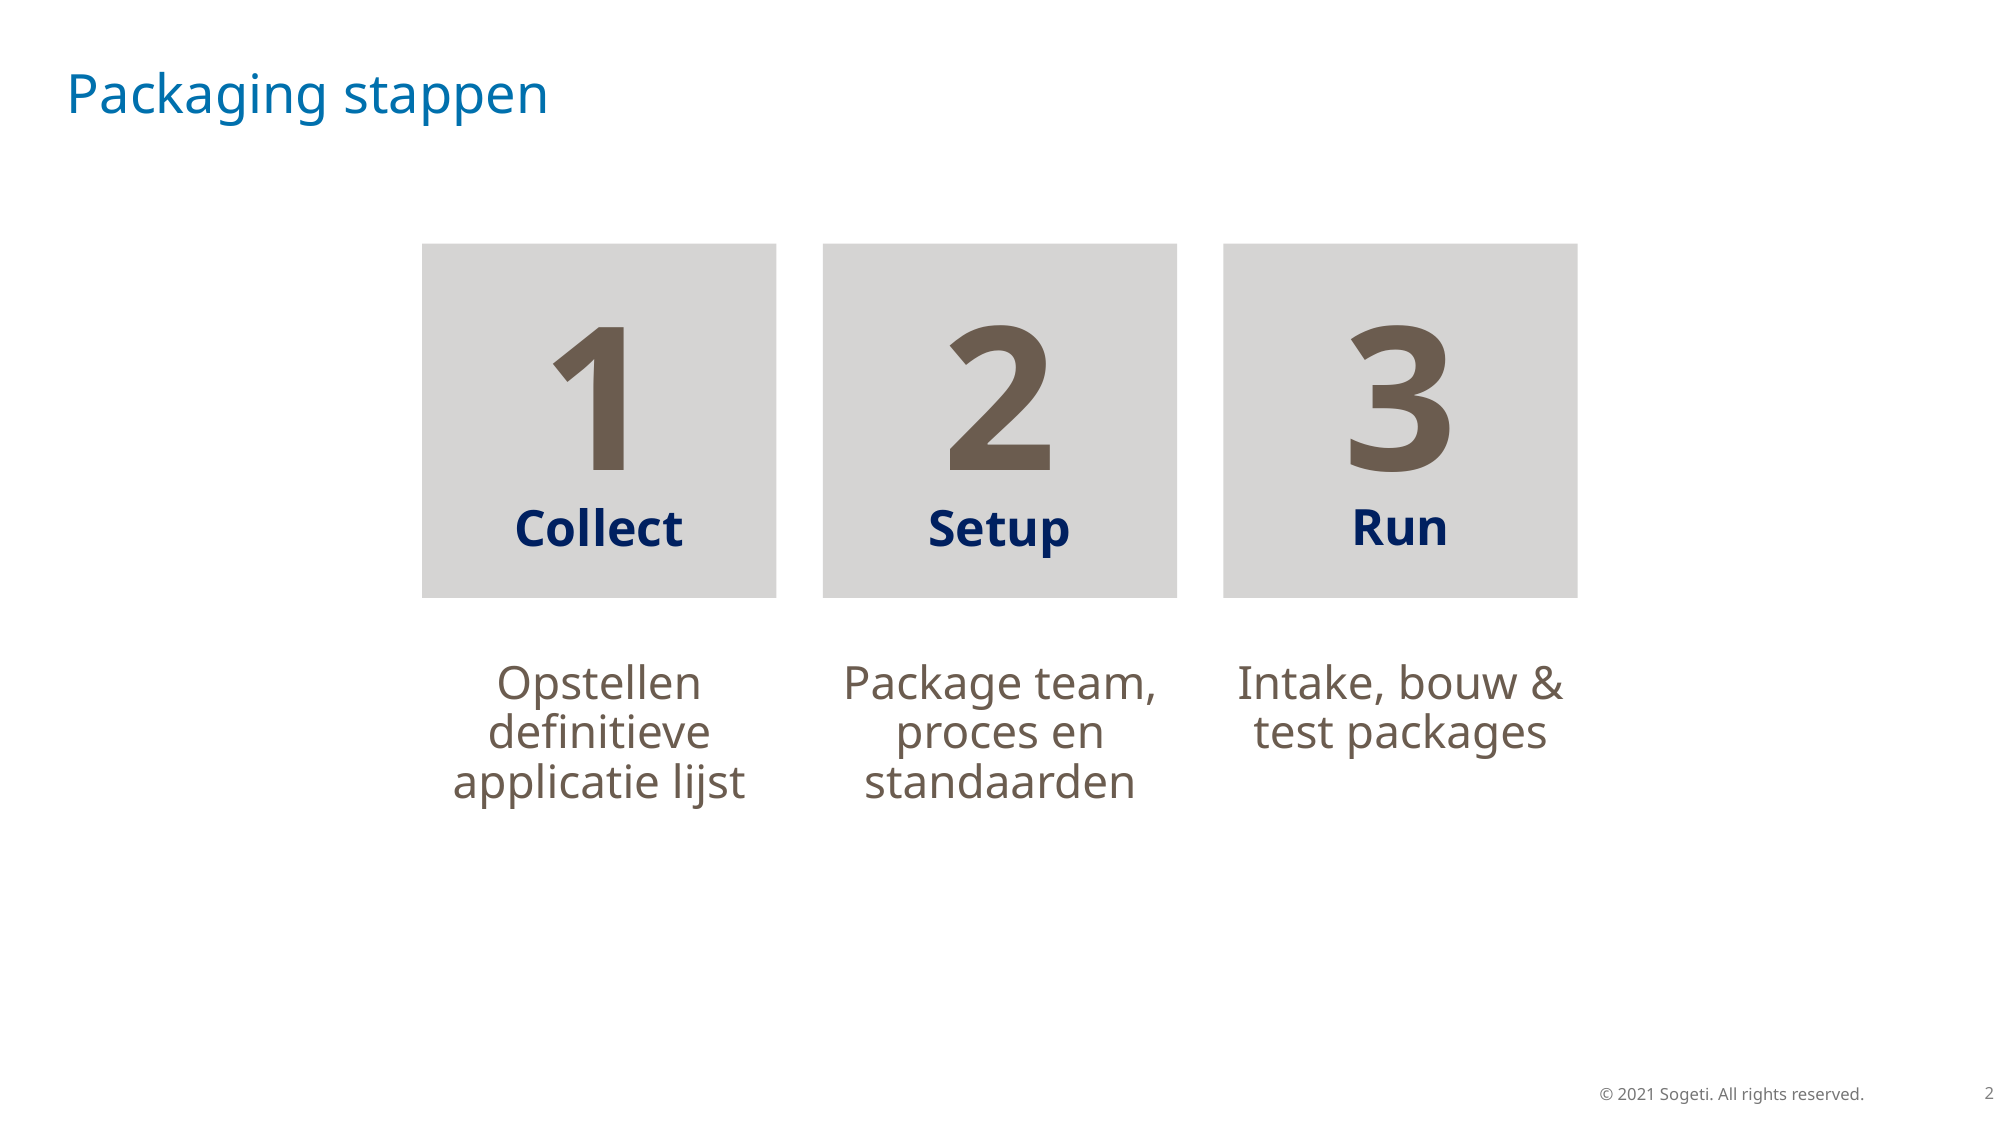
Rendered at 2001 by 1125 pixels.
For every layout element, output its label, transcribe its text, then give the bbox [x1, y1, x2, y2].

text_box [422, 243, 777, 598]
title Packaging stappen [66, 66, 1875, 208]
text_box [822, 243, 1178, 598]
text_box Package team, proces en standaarden [823, 654, 1178, 815]
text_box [1223, 243, 1578, 598]
text_box Opstellen definitieve applicatie lijst [422, 654, 777, 815]
text_box Intake, bouw & test packages [1223, 654, 1578, 765]
